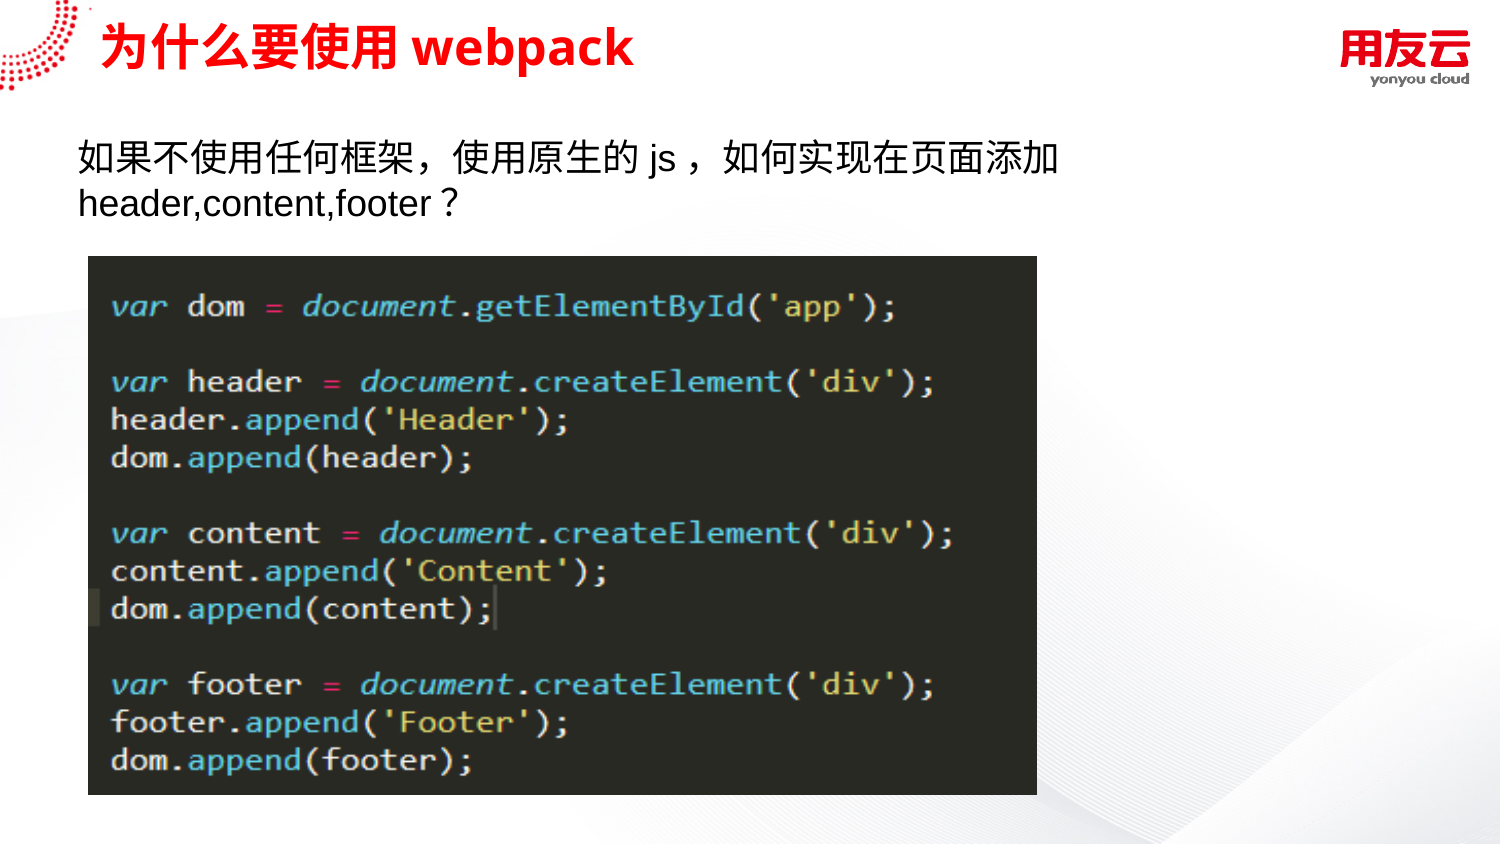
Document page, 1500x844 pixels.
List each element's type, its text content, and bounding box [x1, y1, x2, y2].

text_box 如果不使用任何框架，使用原生的js，如何实现在页面添加header,content,footer？ [63, 126, 1458, 232]
picture [0, 0, 1500, 844]
title 为什么要使用webpack [85, 3, 1436, 87]
